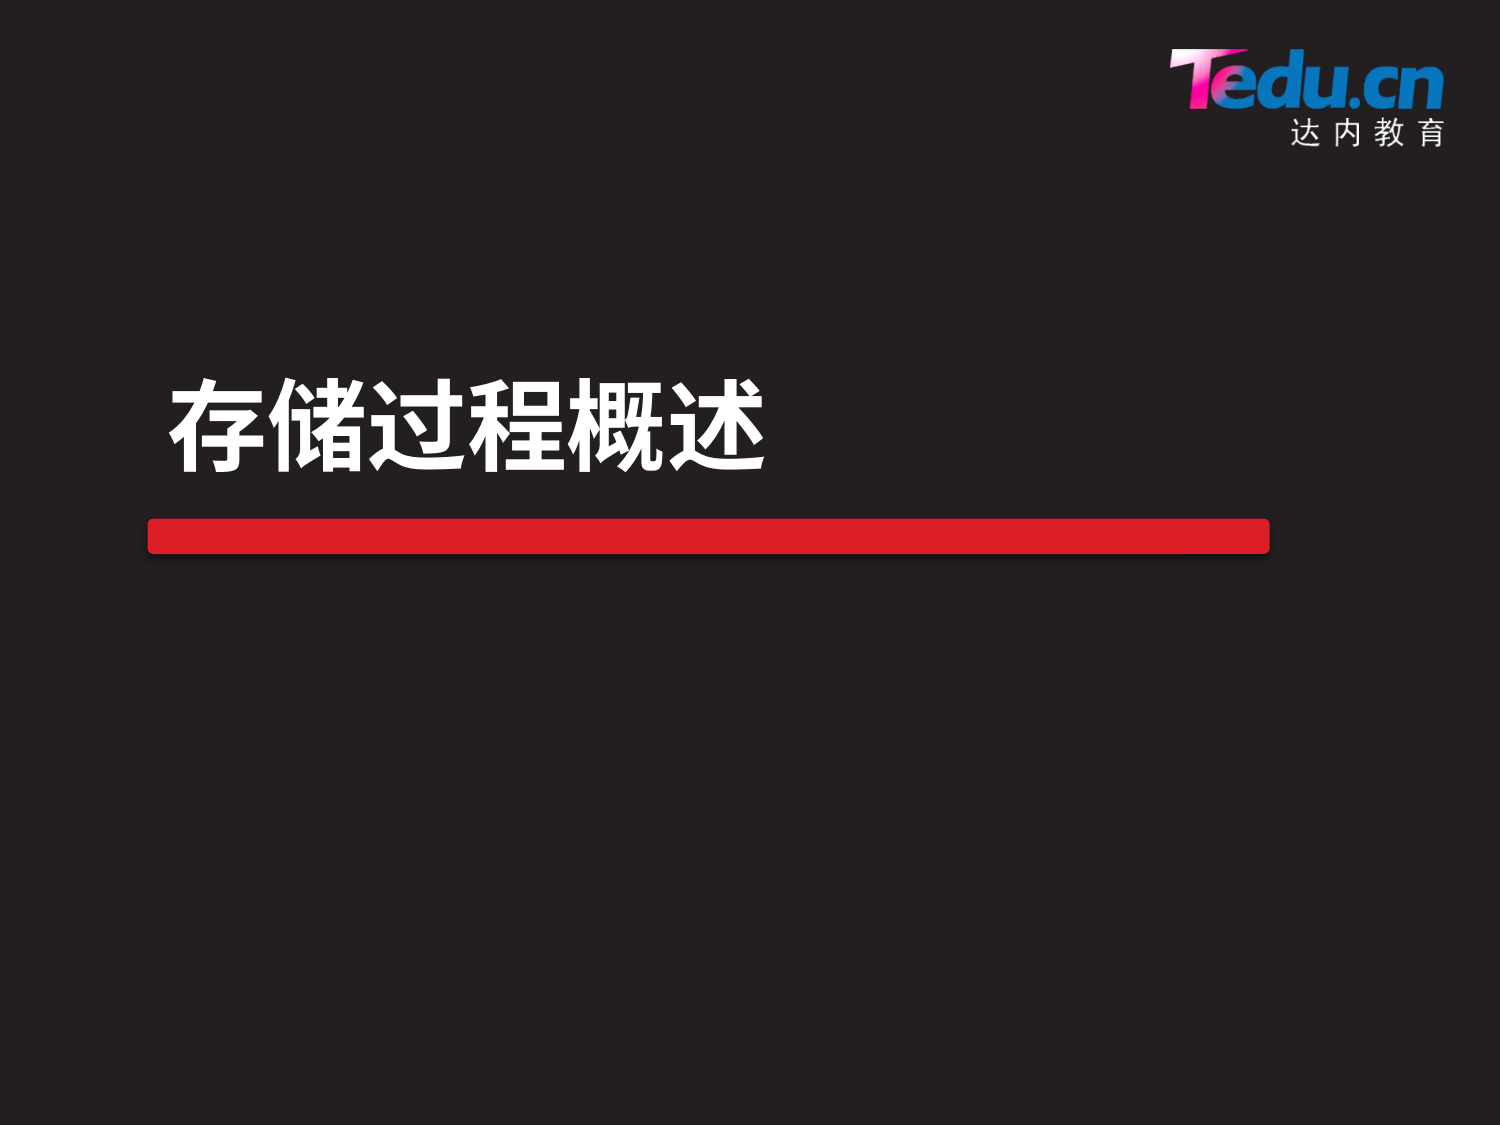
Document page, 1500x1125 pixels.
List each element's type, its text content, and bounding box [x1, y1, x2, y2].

picture [1157, 35, 1459, 162]
title 存储过程概述 [152, 338, 1266, 510]
